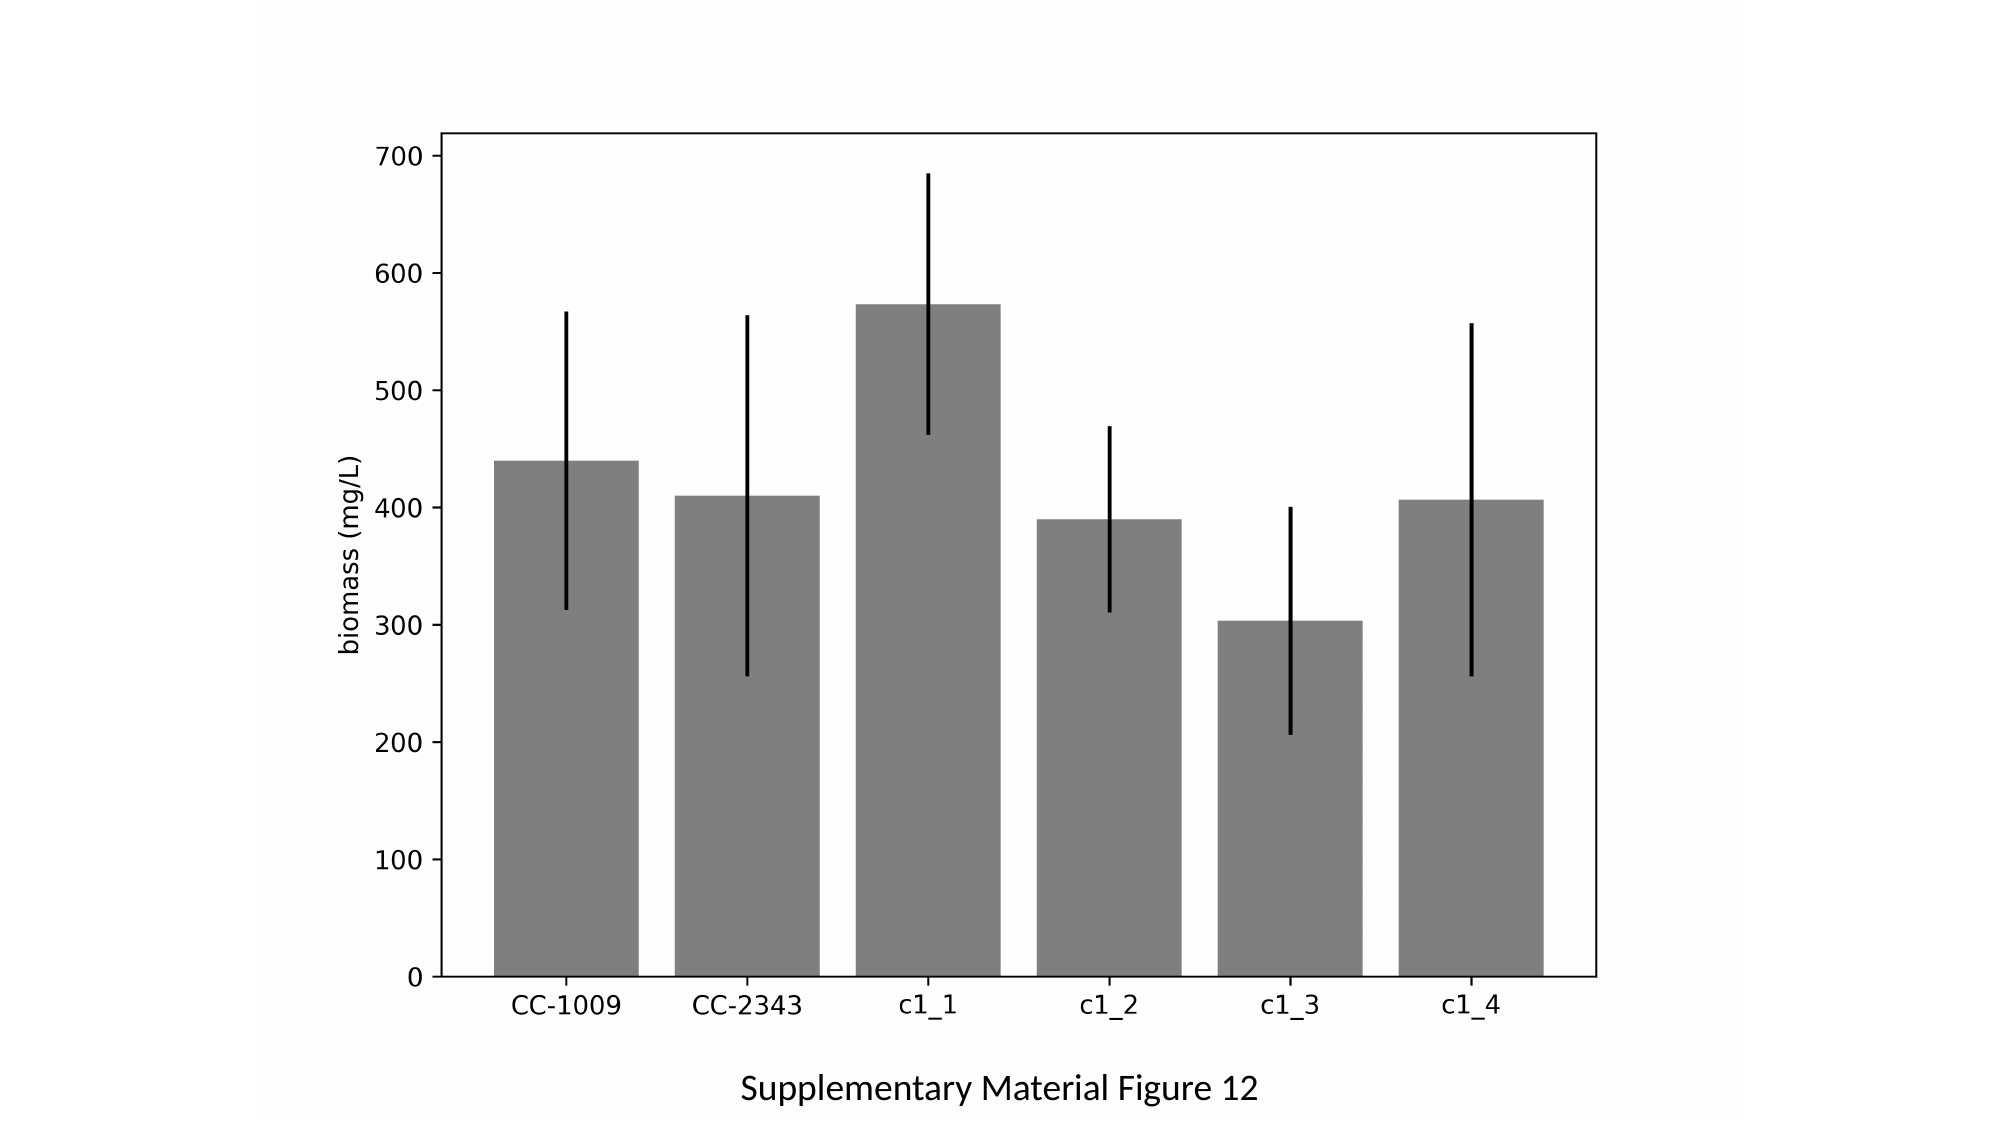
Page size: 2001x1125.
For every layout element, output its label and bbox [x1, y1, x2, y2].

picture [255, 0, 1745, 1117]
